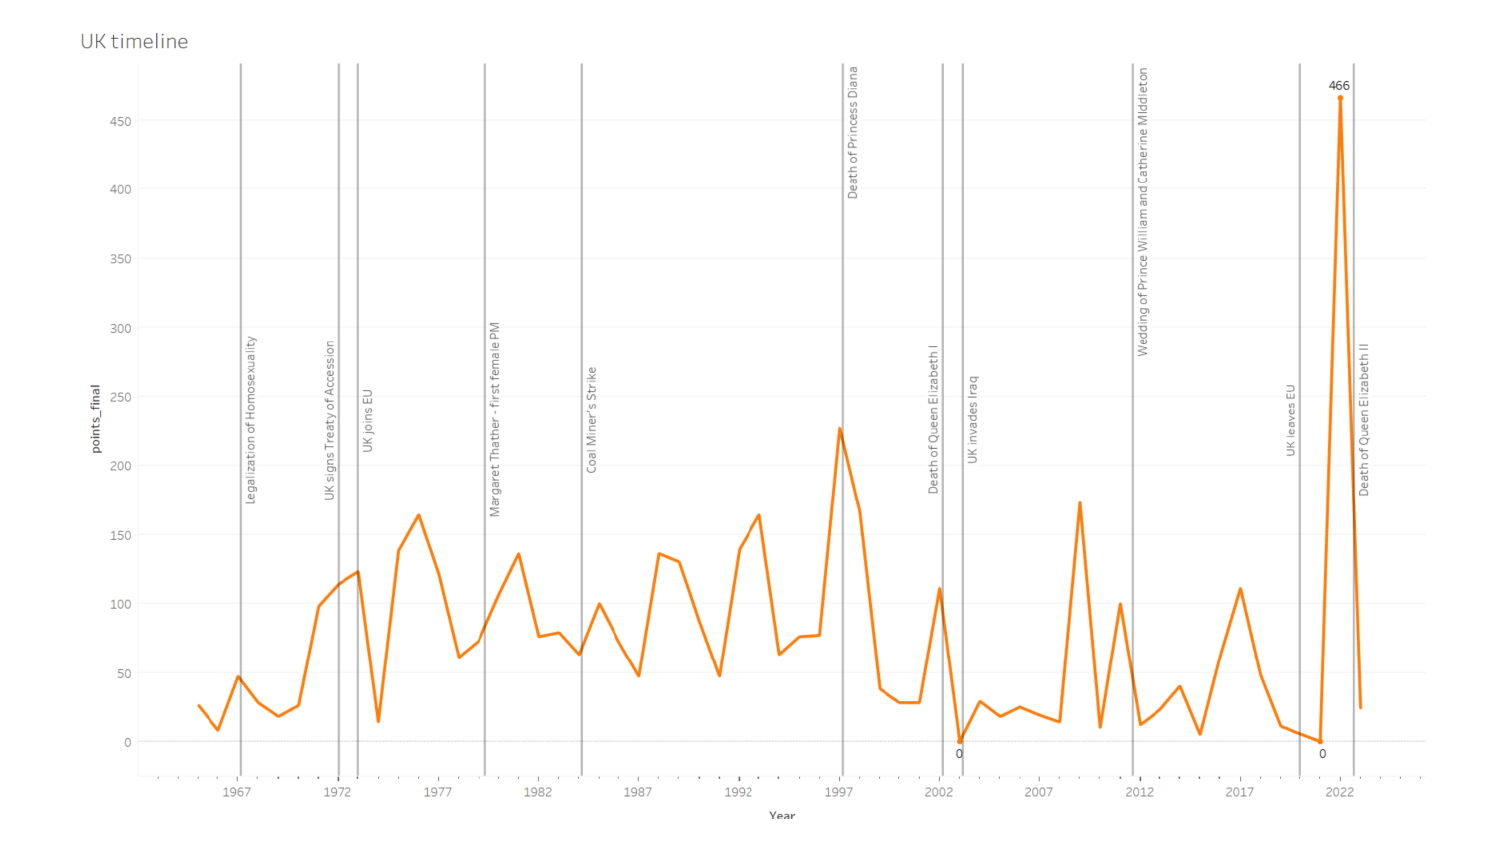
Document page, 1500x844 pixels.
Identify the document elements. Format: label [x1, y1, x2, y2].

picture [74, 24, 1426, 819]
